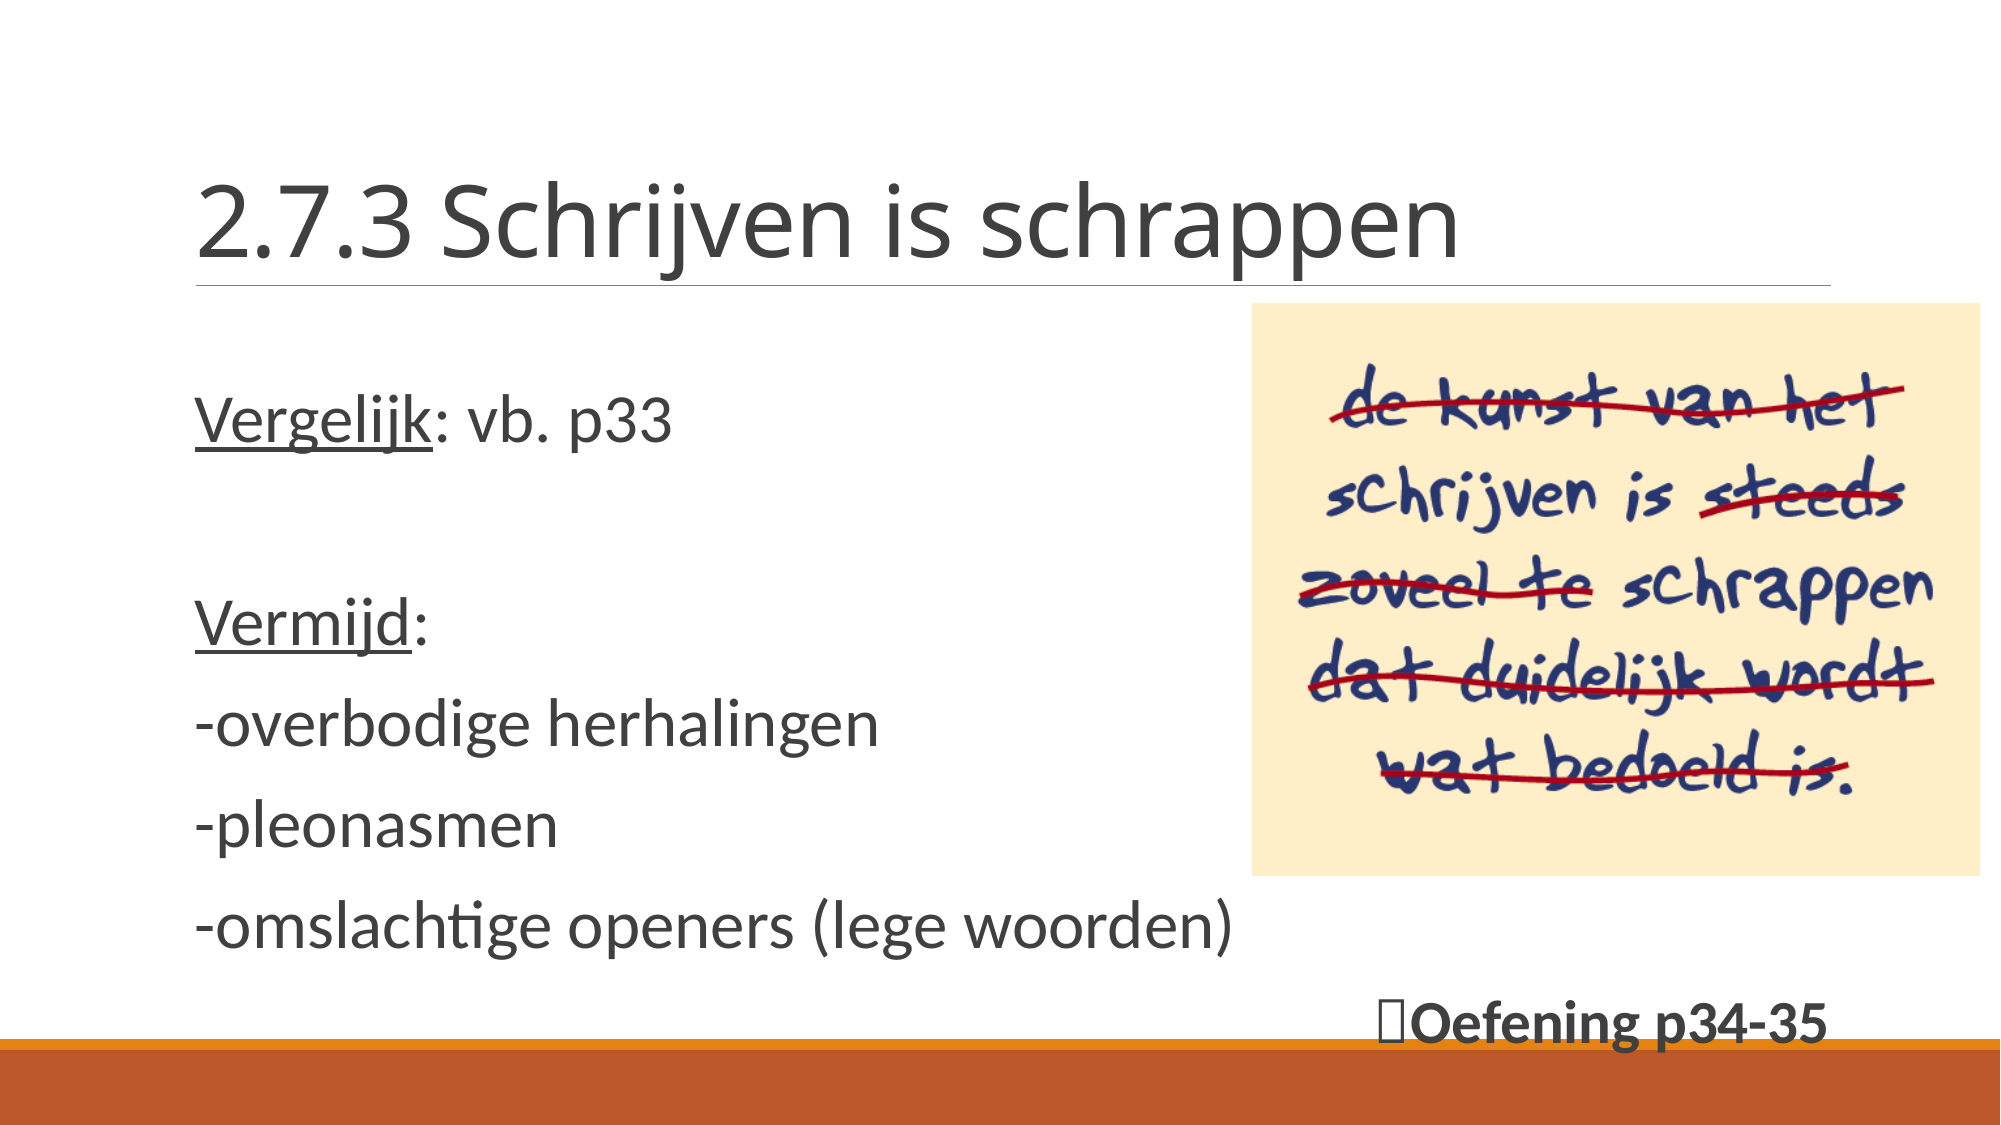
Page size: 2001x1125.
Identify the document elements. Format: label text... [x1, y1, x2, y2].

picture [1252, 303, 1981, 876]
list Vergelijk: vb. p33 Vermijd: -overbodige herhalingen -pleonasmen -omslachtige openers (lege woorden) Oefening p34-35 [180, 302, 1830, 1073]
title 2.7.3 Schrijven is schrappen [180, 47, 1830, 285]
